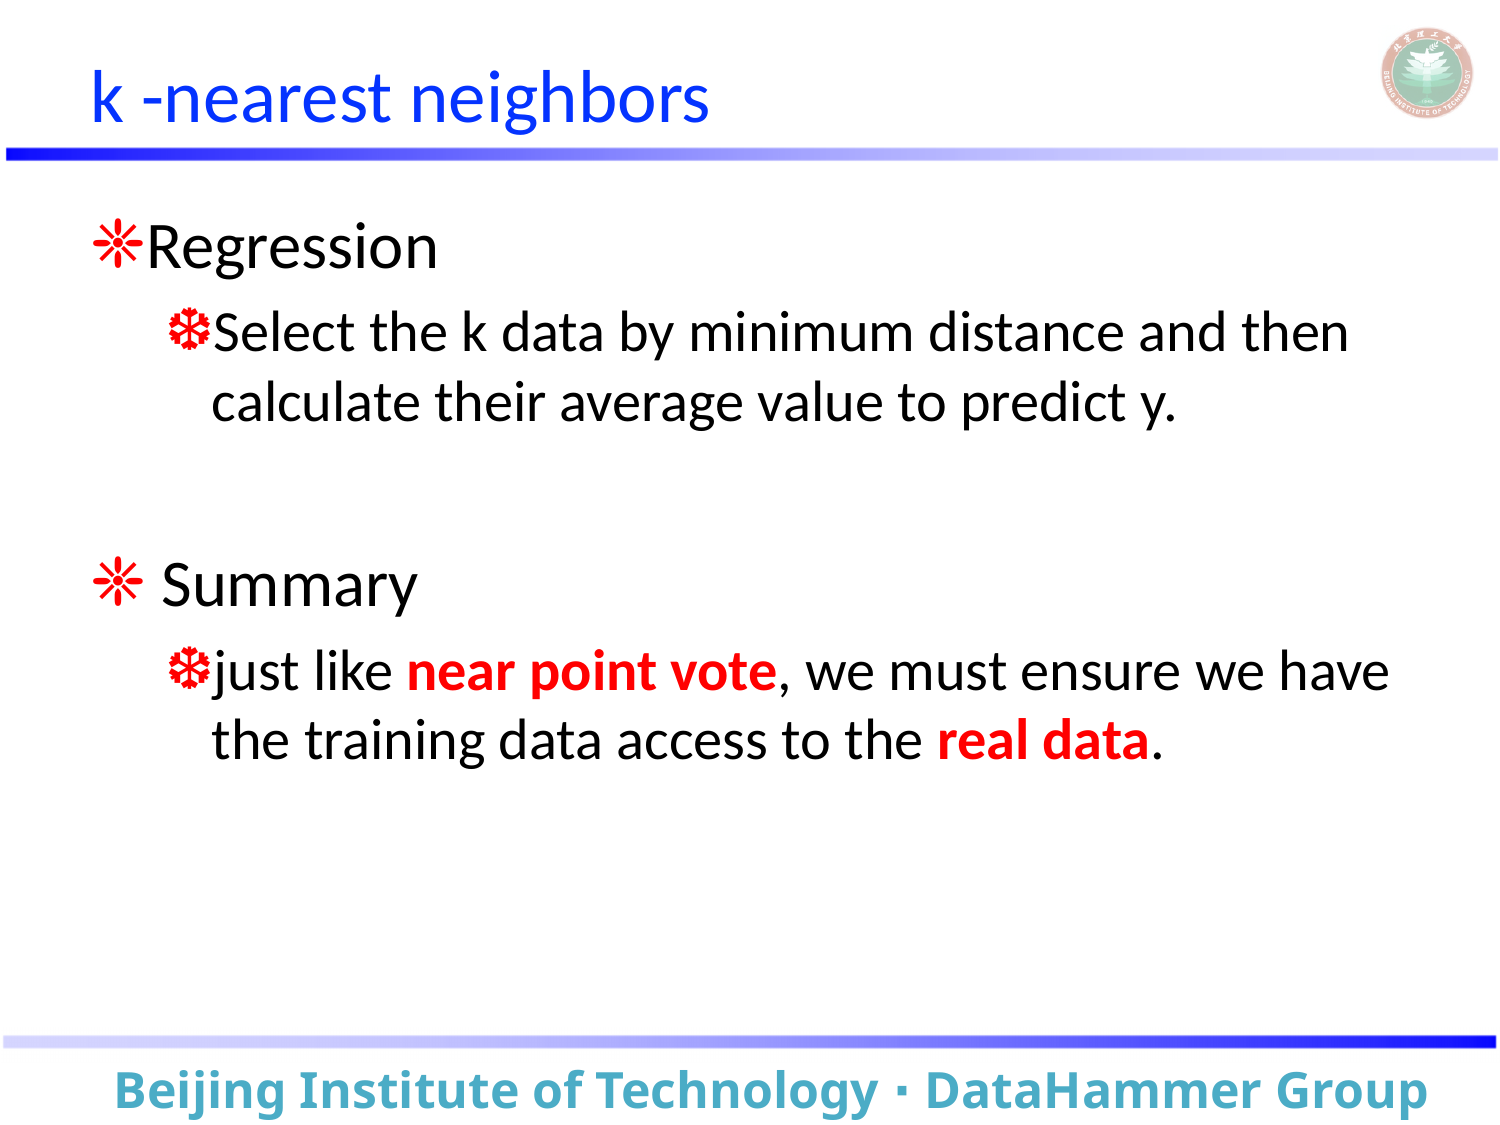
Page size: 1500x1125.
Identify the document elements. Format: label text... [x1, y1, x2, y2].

picture [0, 133, 1500, 169]
picture [3, 1028, 1500, 1062]
title k -nearest neighbors [75, 38, 1425, 148]
list Regression Select the k data by minimum distance and then calculate their average value to predict y. Summary just like near point vote, we must ensure we have the training data access to the real data. [75, 194, 1425, 1026]
